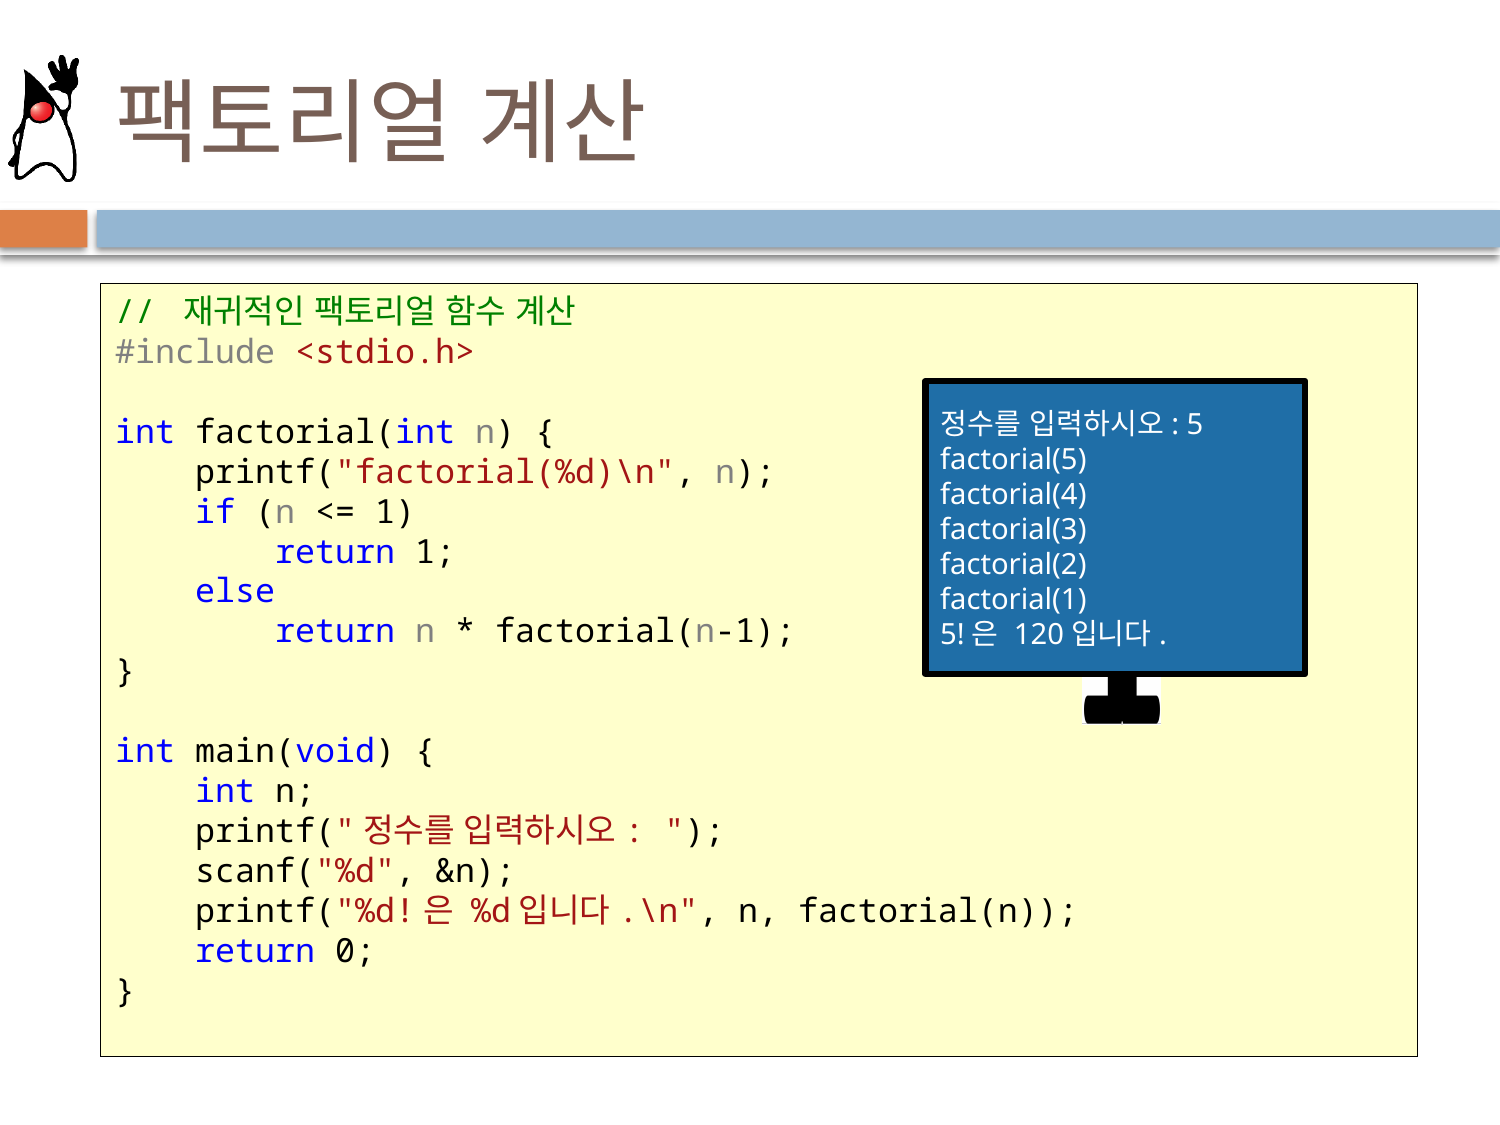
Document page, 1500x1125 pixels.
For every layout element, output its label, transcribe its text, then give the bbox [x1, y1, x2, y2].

title 팩토리얼 계산 [100, 37, 1438, 200]
text_box // 재귀적인 팩토리얼 함수 계산 #include <stdio.h> int factorial(int n) { printf("factorial(%d)\n", n); if (n <= 1) return 1; else return n * factorial(n-1); } int main(void) { int n; printf("정수를 입력하시오: "); scanf("%d", &n); printf("%d!은 %d입니다.\n", n, factorial(n)); return 0; } [100, 282, 1418, 1057]
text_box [925, 380, 1306, 725]
picture [8, 55, 79, 182]
